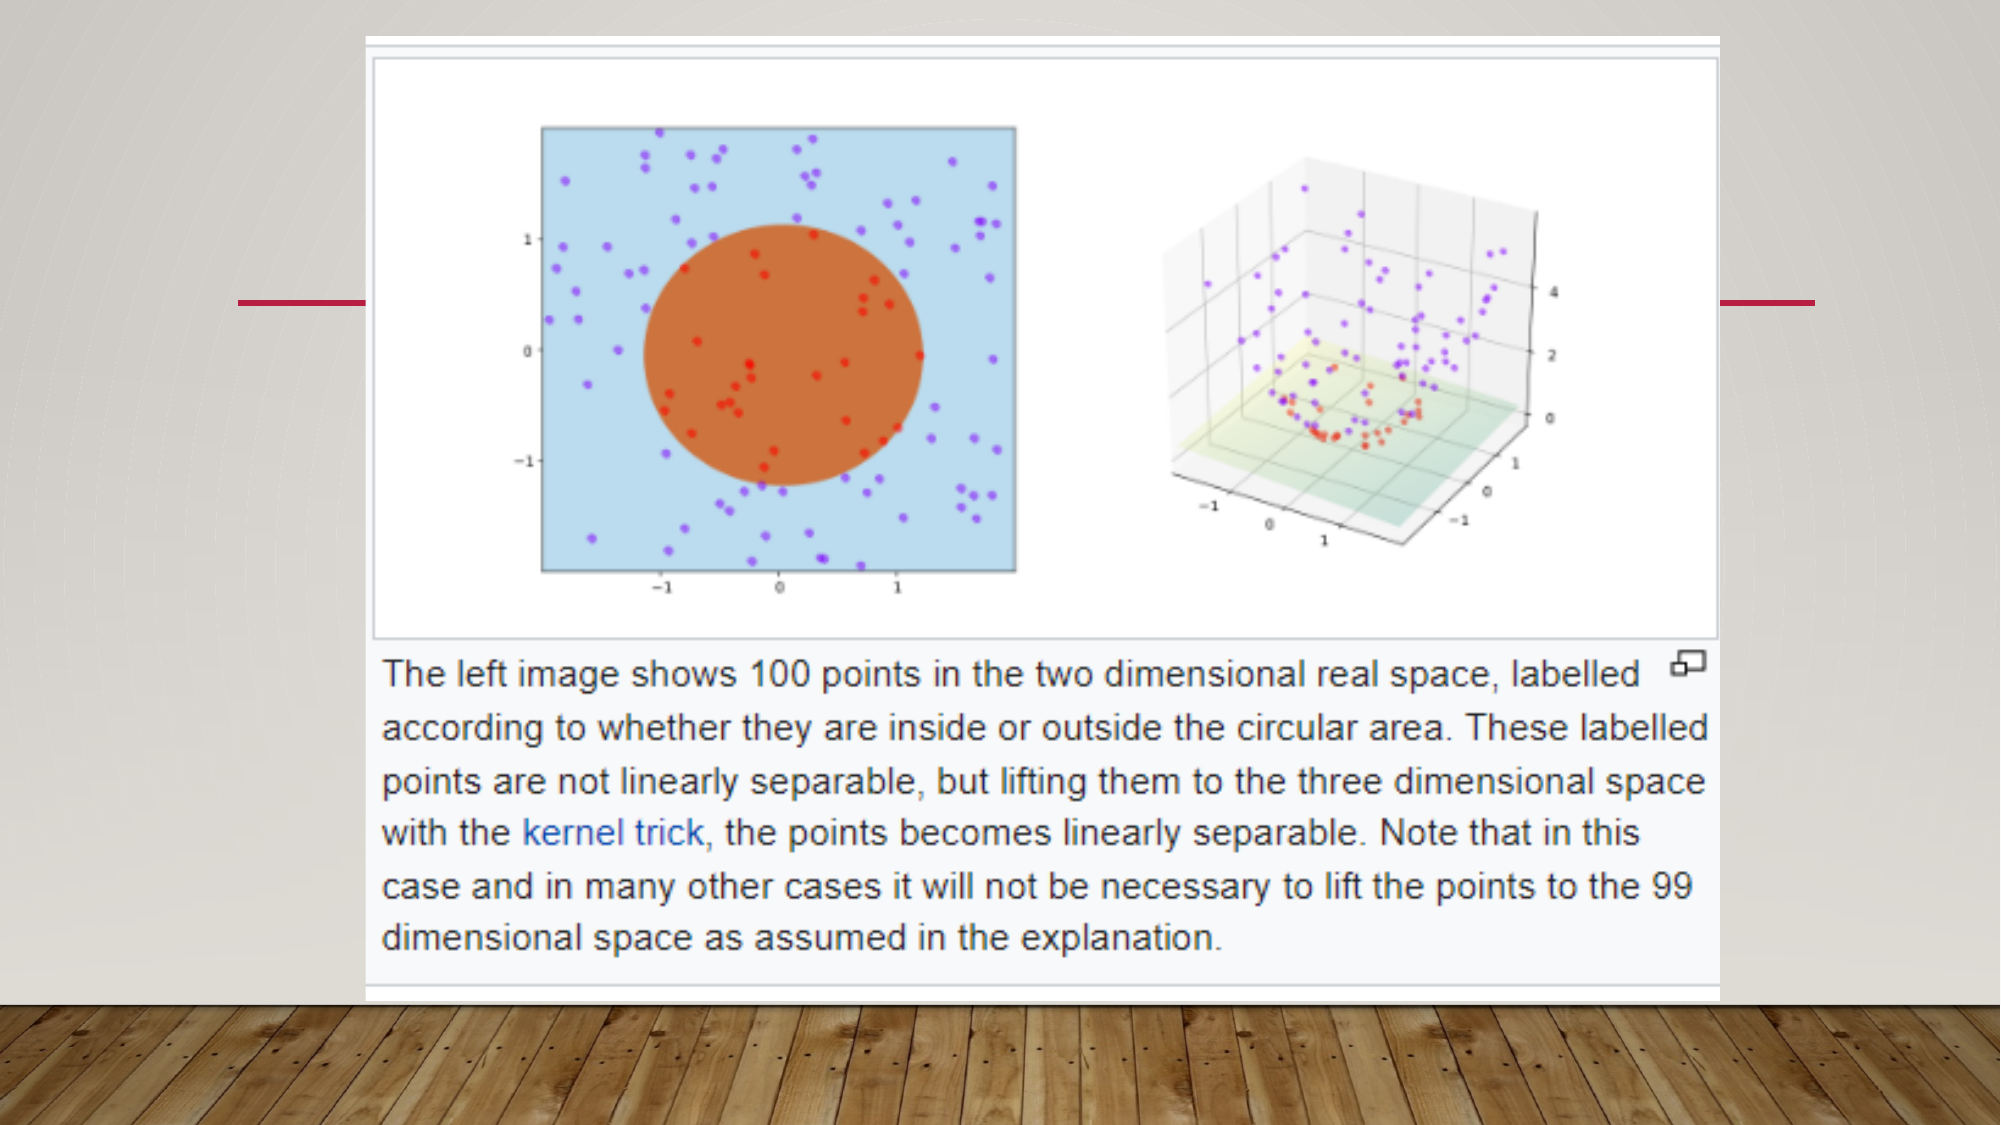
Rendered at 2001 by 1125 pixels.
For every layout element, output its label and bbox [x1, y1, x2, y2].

picture [365, 36, 1721, 1002]
picture [0, 1005, 2000, 1125]
